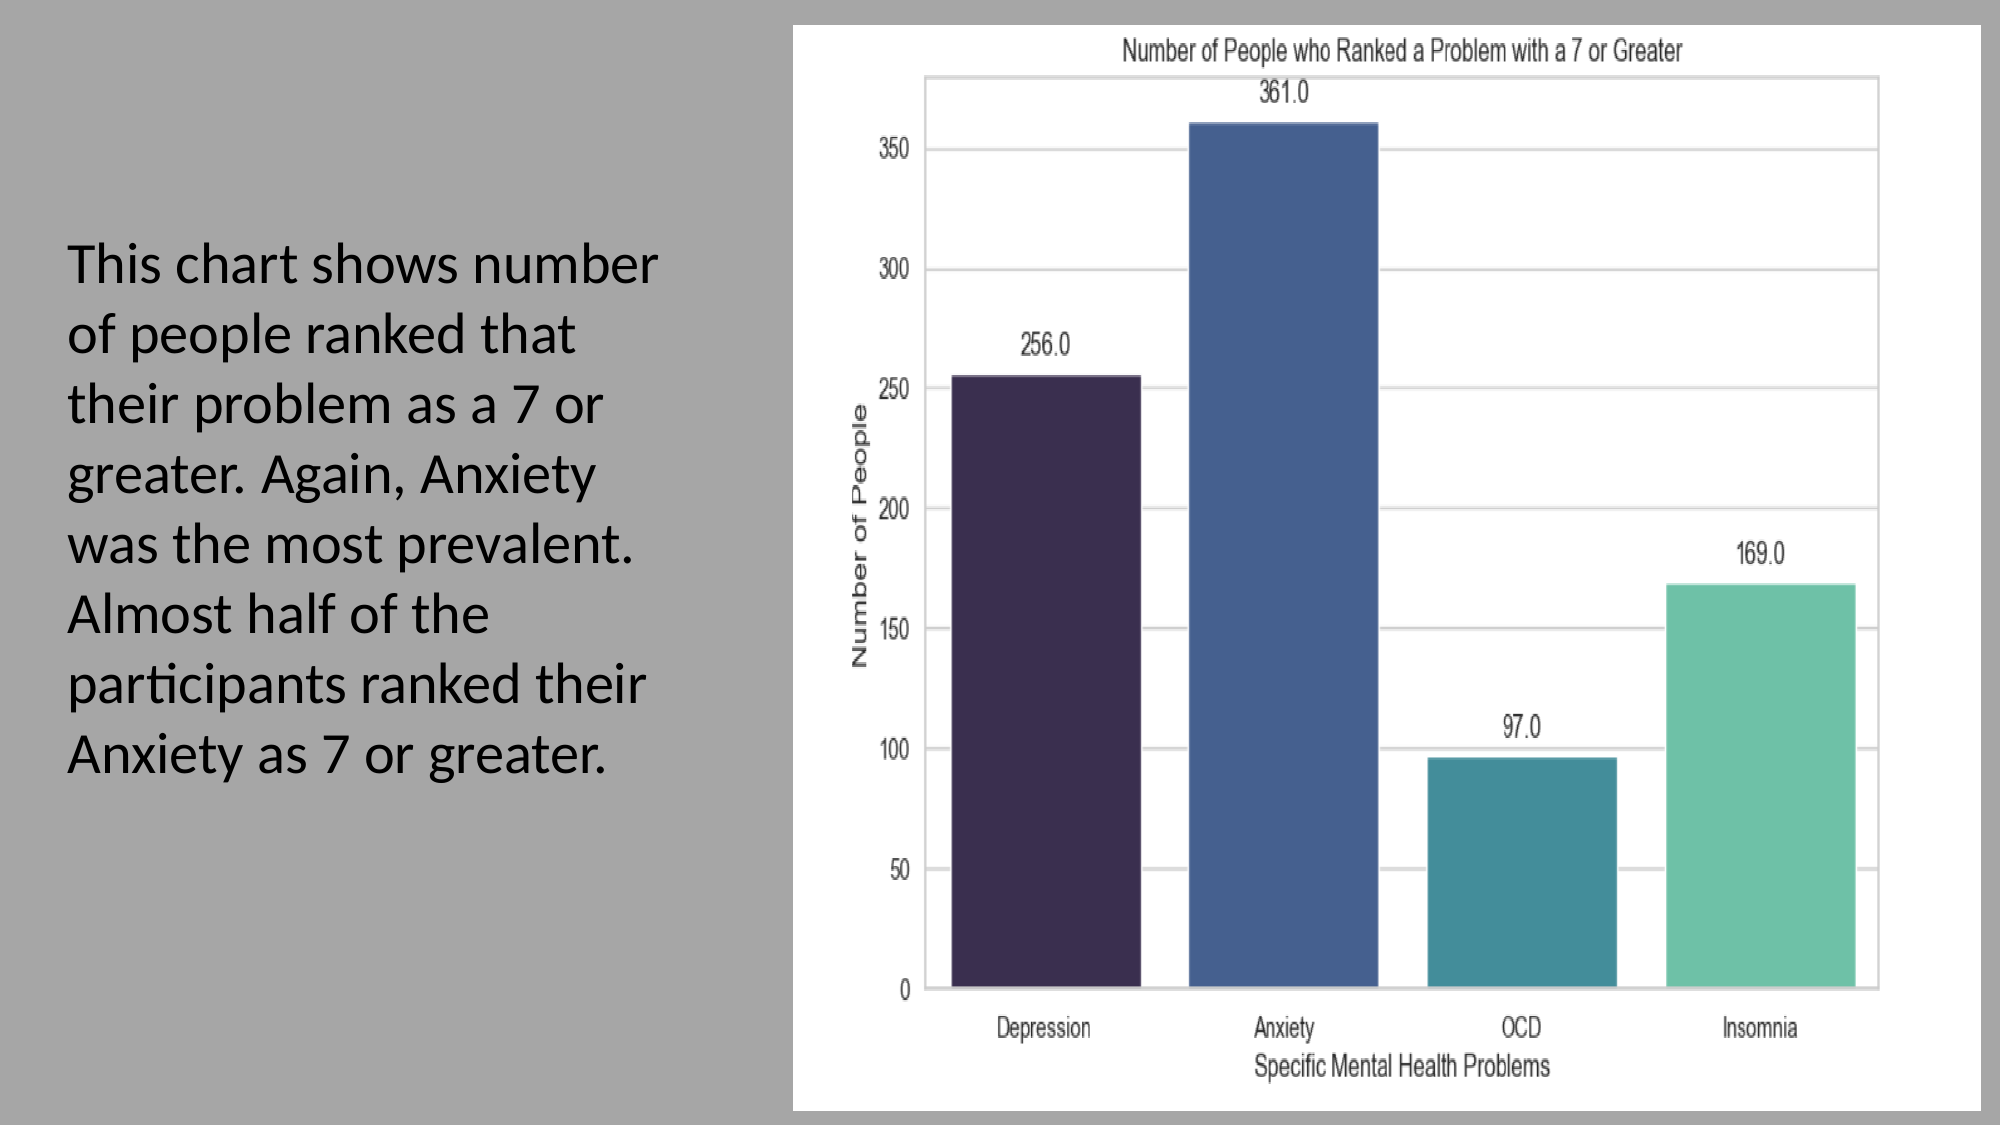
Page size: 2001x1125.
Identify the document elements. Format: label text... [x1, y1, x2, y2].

picture [793, 25, 1981, 1111]
text_box This chart shows number of people ranked that their problem as a 7 or greater. Again, Anxiety was the most prevalent. Almost half of the participants ranked their Anxiety as 7 or greater. [52, 218, 675, 863]
